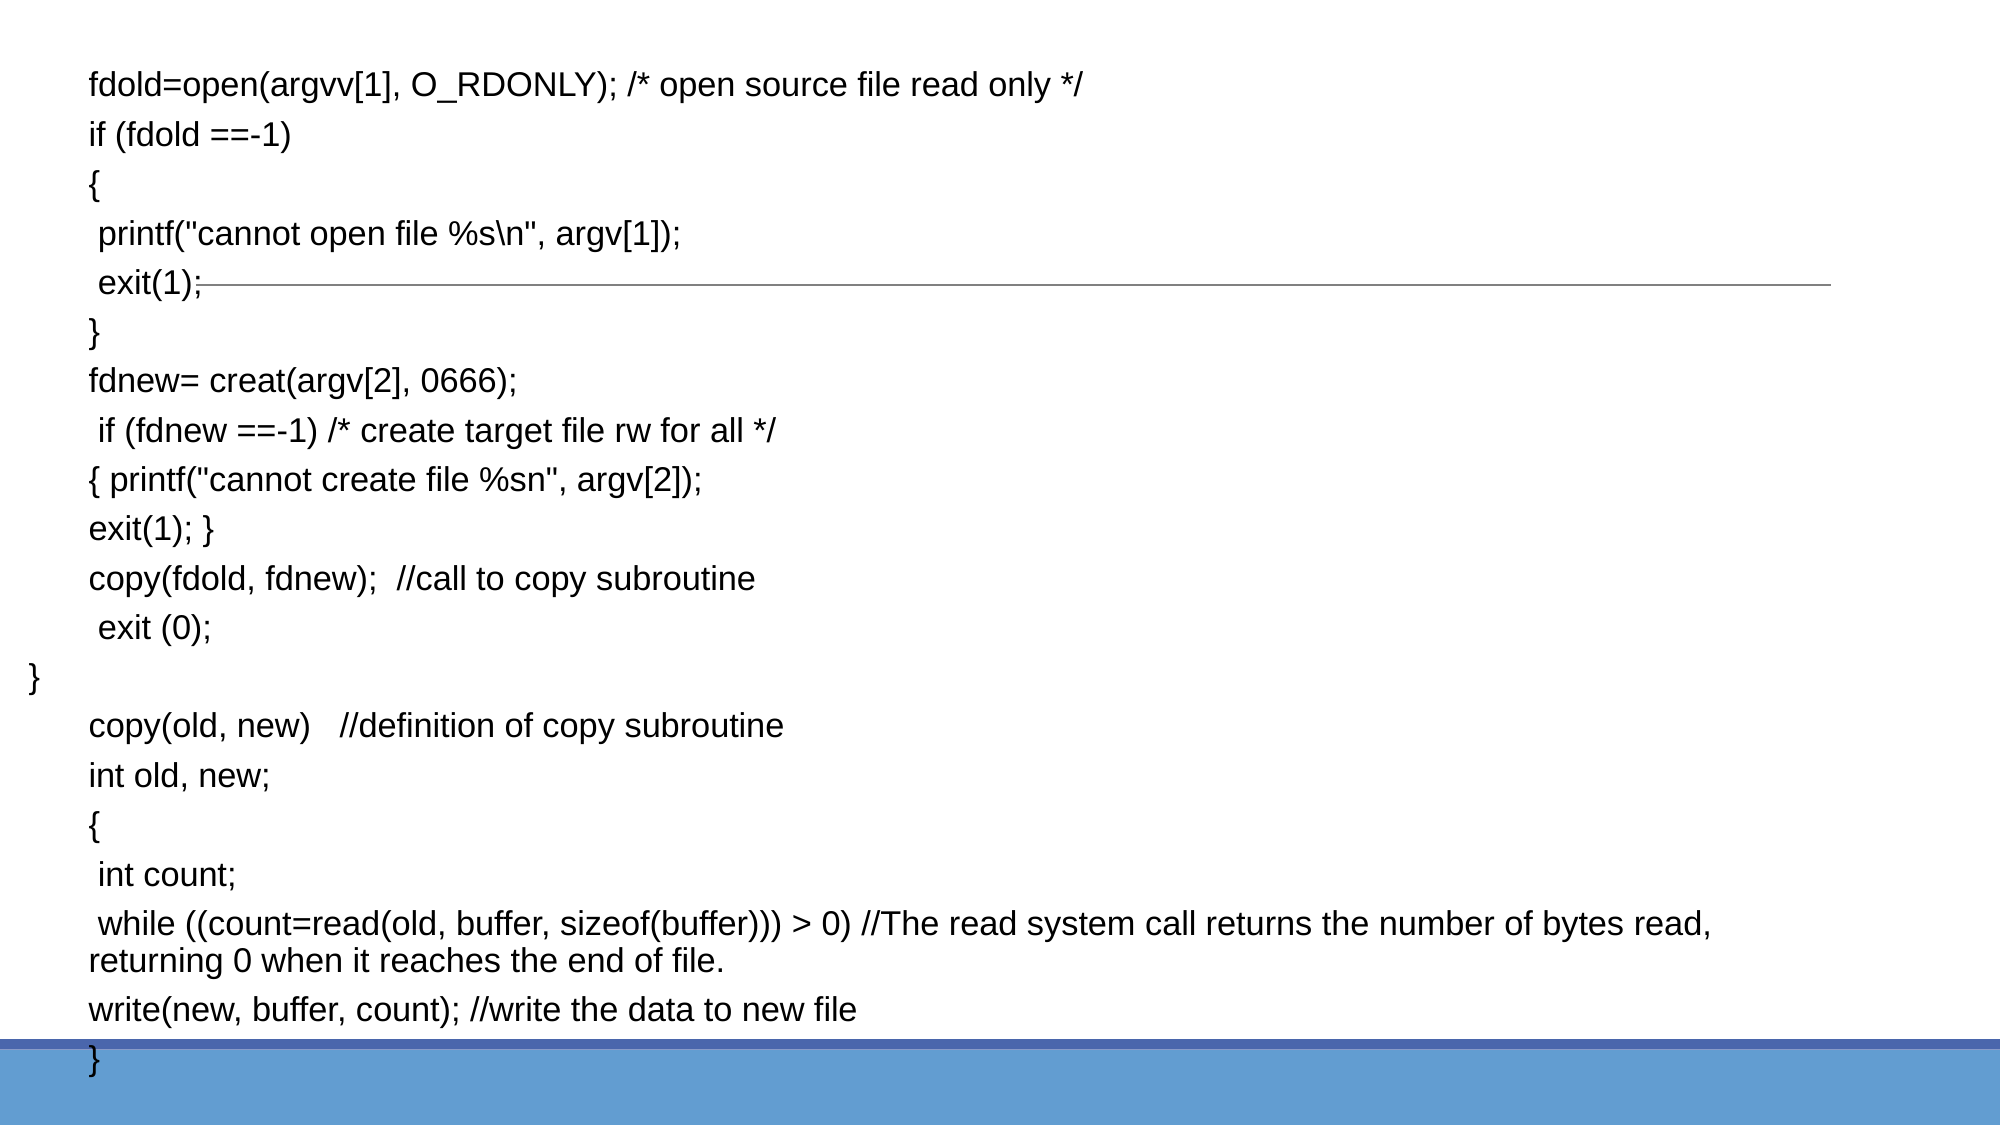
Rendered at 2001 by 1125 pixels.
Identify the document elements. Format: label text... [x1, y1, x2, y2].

list fdold=open(argvv[1], O_RDONLY); /* open source file read only */ if (fdold ==-1) { printf("cannot open file %s\n", argv[1]); exit(1); } fdnew= creat(argv[2], 0666); if (fdnew ==-1) /* create target file rw for all */ { printf("cannot create file %sn", argv[2]); exit(1); } copy(fdold, fdnew); //call to copy subroutine exit (0); } copy(old, new) //definition of copy subroutine int old, new; { int count; while ((count=read(old, buffer, sizeof(buffer))) > 0) //The read system call returns the number of bytes read, returning 0 when it reaches the end of file. write(new, buffer, count); //write the data to new file } [0, 59, 1725, 1091]
